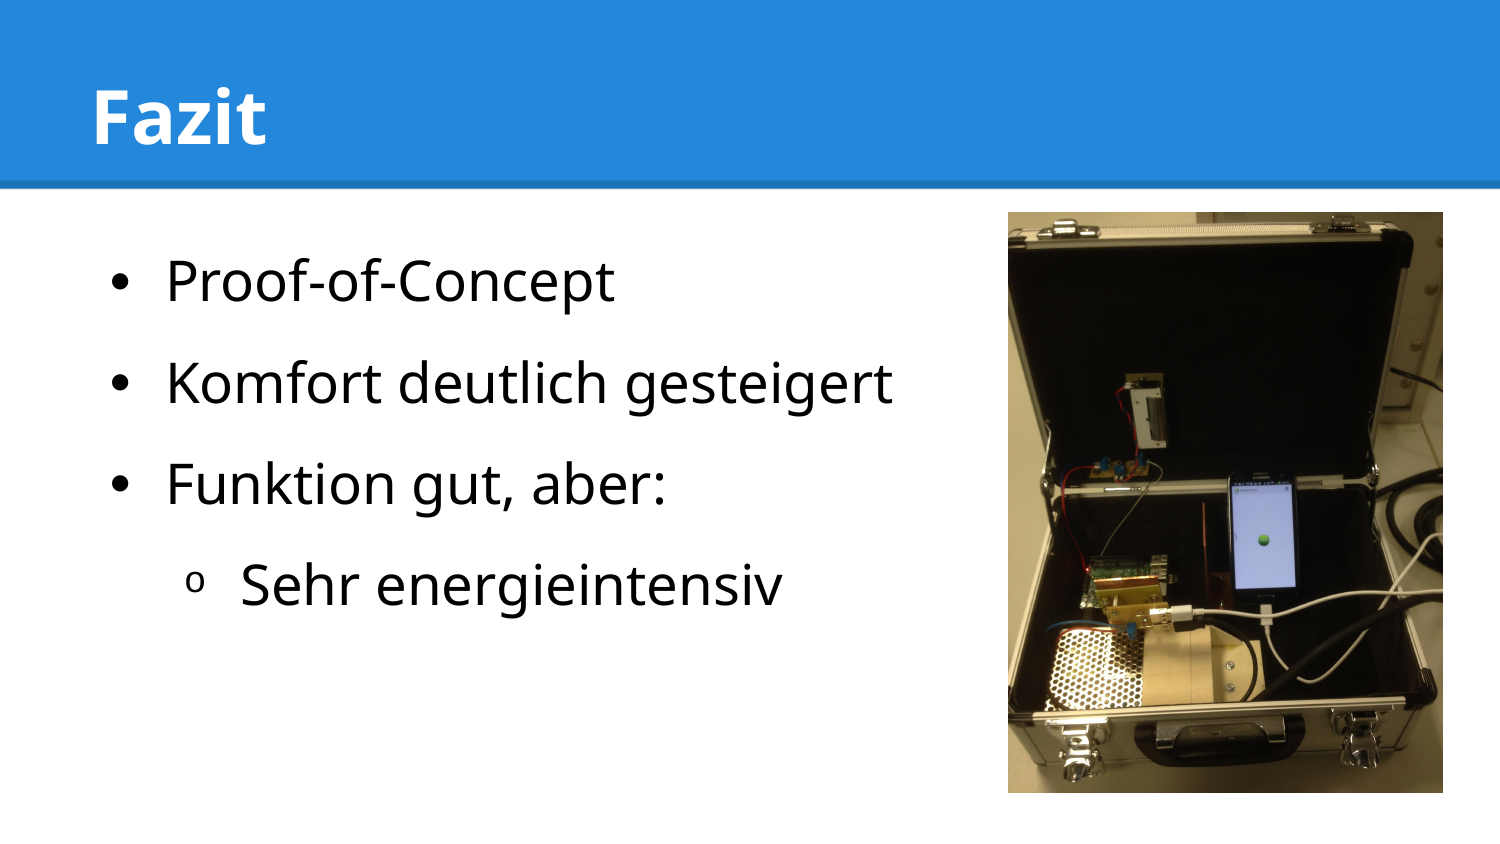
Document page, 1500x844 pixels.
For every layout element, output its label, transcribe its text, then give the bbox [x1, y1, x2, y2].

picture [1007, 212, 1444, 793]
title Fazit [75, 33, 1425, 175]
list Proof-of-Concept Komfort deutlich gesteigert Funktion gut, aber: Sehr energieintensiv [75, 196, 1425, 808]
